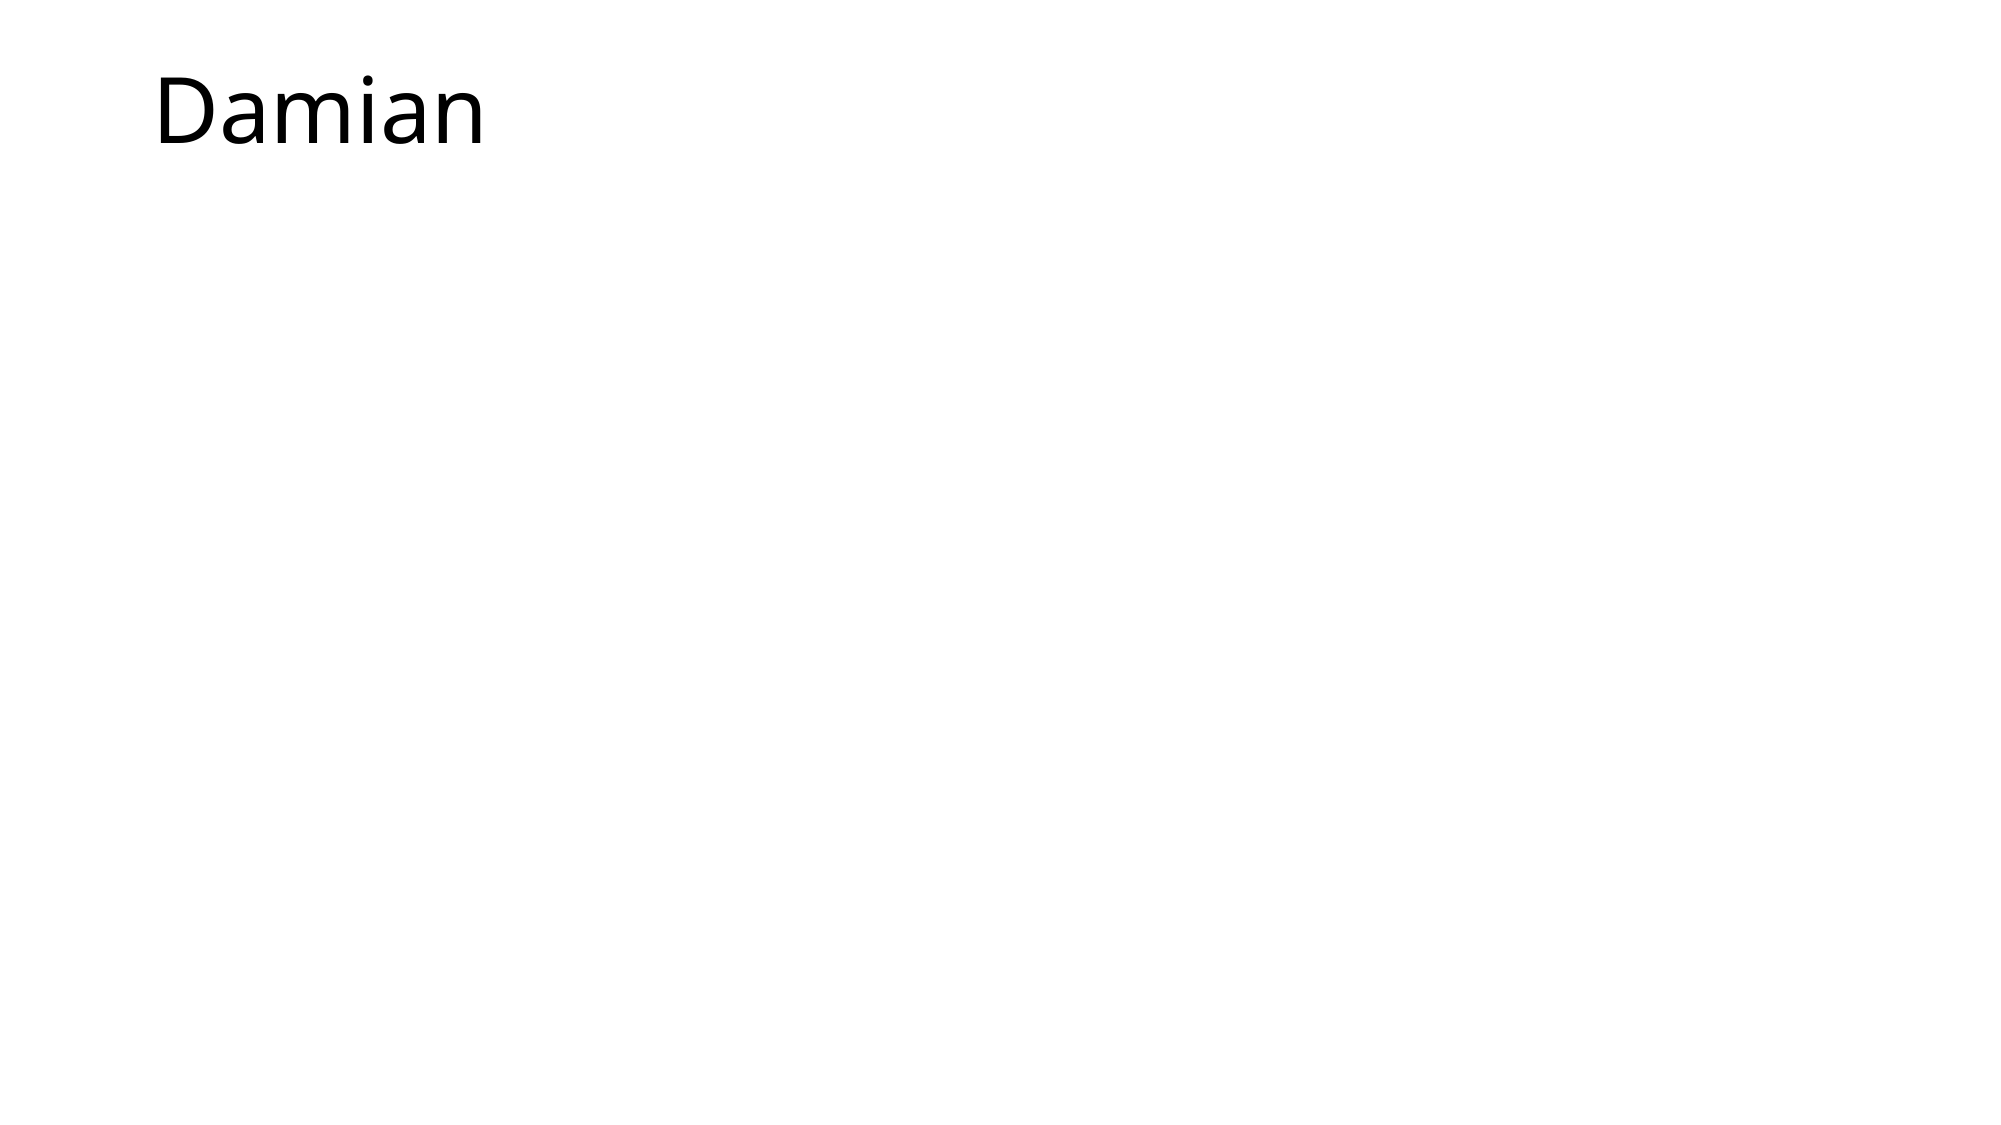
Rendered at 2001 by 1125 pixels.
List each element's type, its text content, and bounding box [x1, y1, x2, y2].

title Damian [137, 59, 1863, 278]
